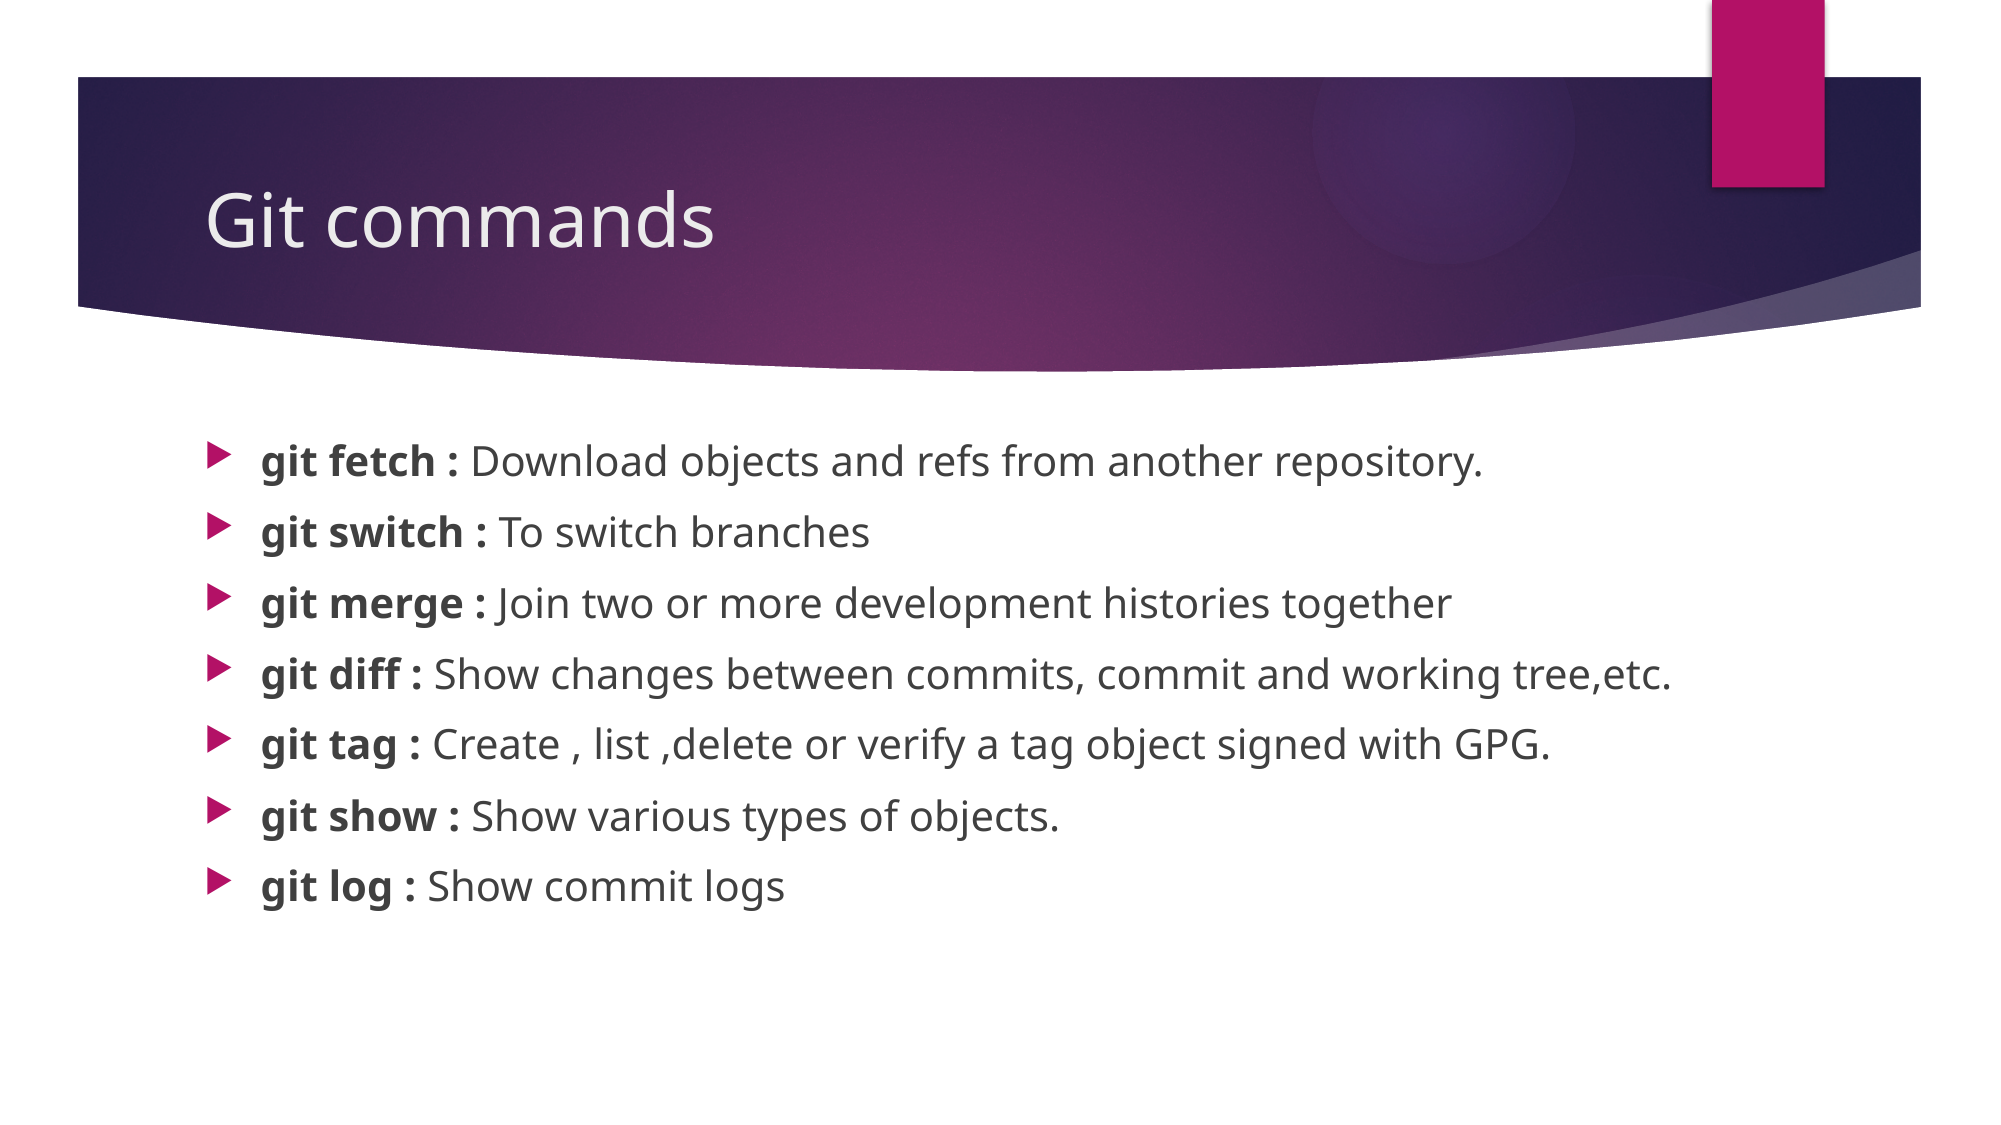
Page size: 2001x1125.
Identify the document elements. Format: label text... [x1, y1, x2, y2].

list git fetch : Download objects and refs from another repository. git switch : To switch branches git merge : Join two or more development histories together git diff : Show changes between commits, commit and working tree,etc. git tag : Create , list ,delete or verify a tag object signed with GPG. git show : Show various types of objects. git log : Show commit logs [189, 427, 1712, 959]
title Git commands [189, 159, 1627, 276]
